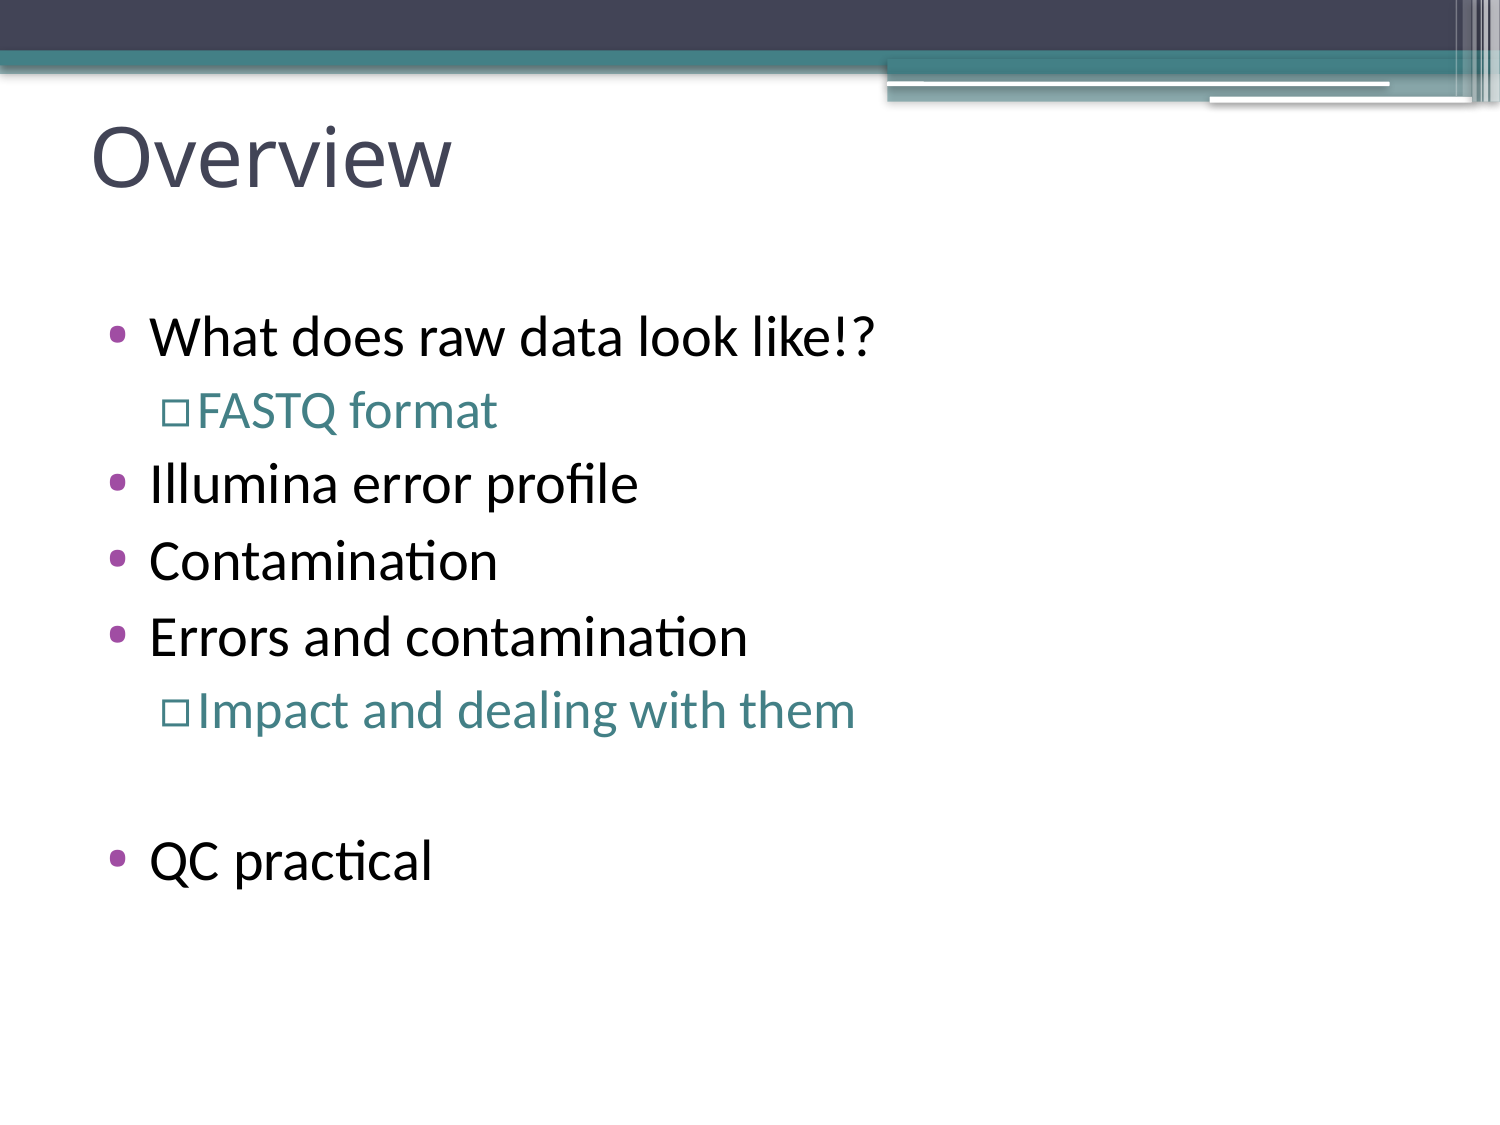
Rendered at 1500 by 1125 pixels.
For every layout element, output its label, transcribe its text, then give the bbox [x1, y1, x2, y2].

list What does raw data look like!? FASTQ format Illumina error profile Contamination Errors and contamination Impact and dealing with them QC practical [75, 290, 1425, 1079]
title Overview [75, 66, 1425, 242]
